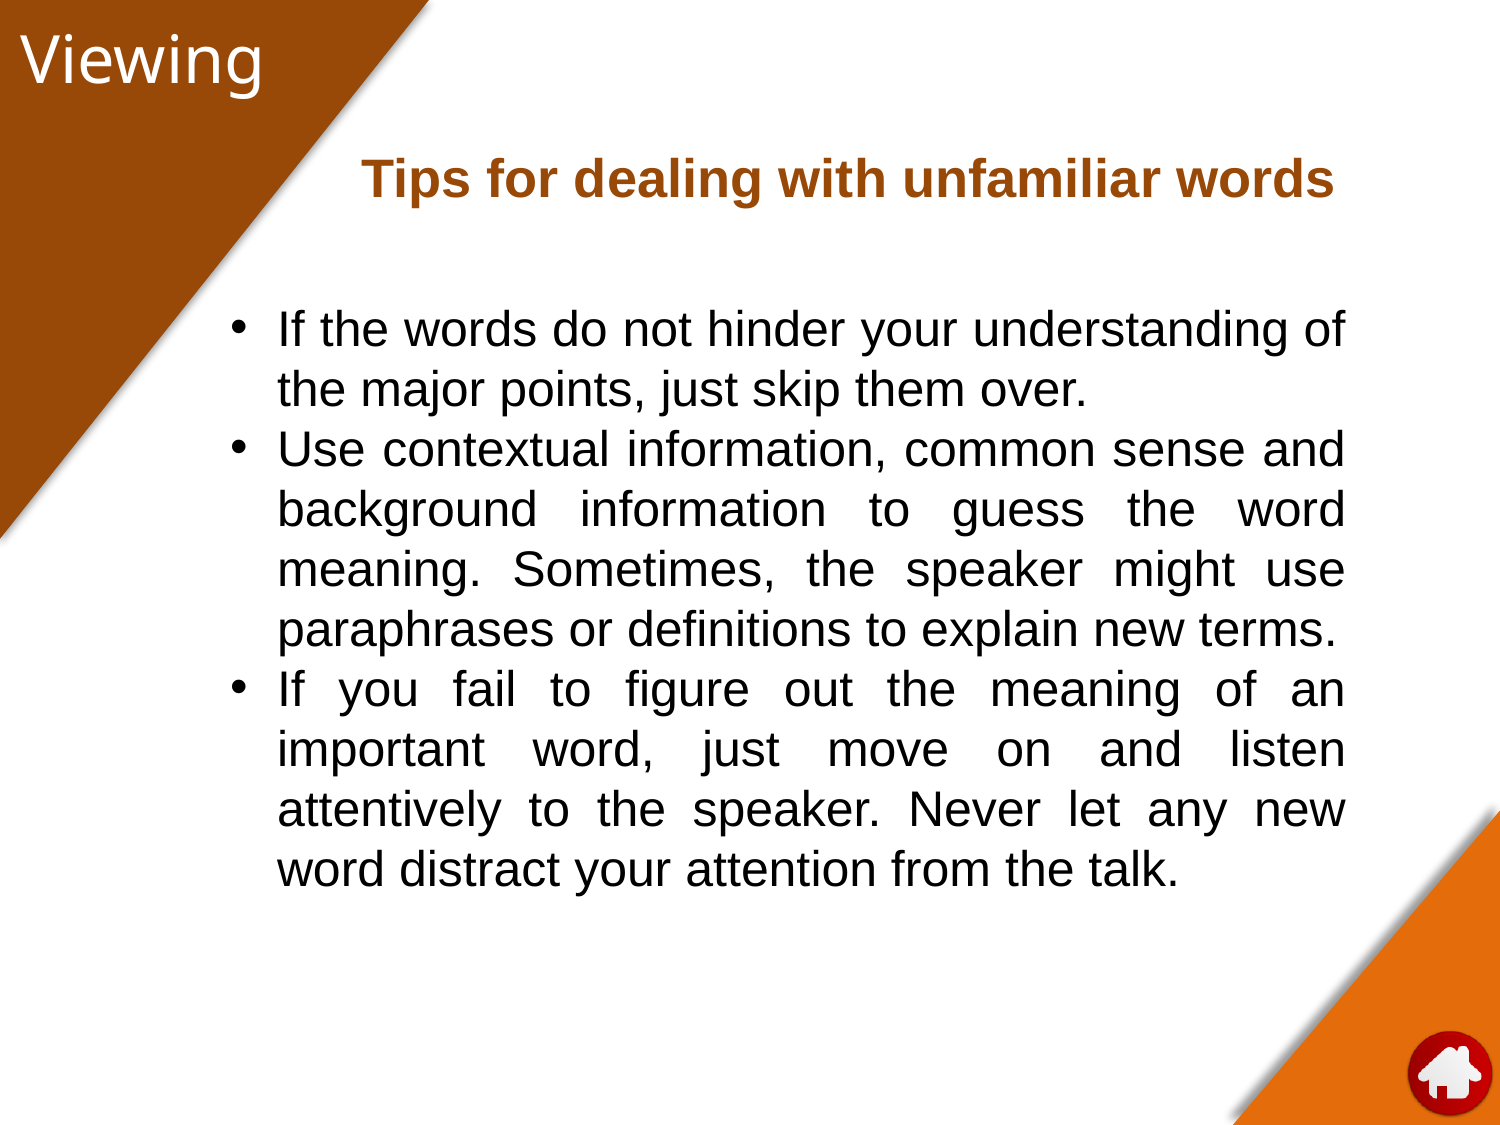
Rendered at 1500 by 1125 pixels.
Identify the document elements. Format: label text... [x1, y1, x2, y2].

text_box [0, 0, 291, 541]
text_box If the words do not hinder your understanding of the major points, just skip them over. Use contextual information, common sense and background information to guess the word meaning. Sometimes, the speaker might use paraphrases or definitions to explain new terms. If you fail to figure out the meaning of an important word, just move on and listen attentively to the speaker. Never let any new word distract your attention from the talk. [215, 289, 1362, 905]
text_box Viewing [5, 0, 432, 177]
text_box Tips for dealing with unfamiliar words [346, 136, 1395, 216]
text_box [1230, 808, 1500, 1125]
picture [1399, 1024, 1500, 1125]
